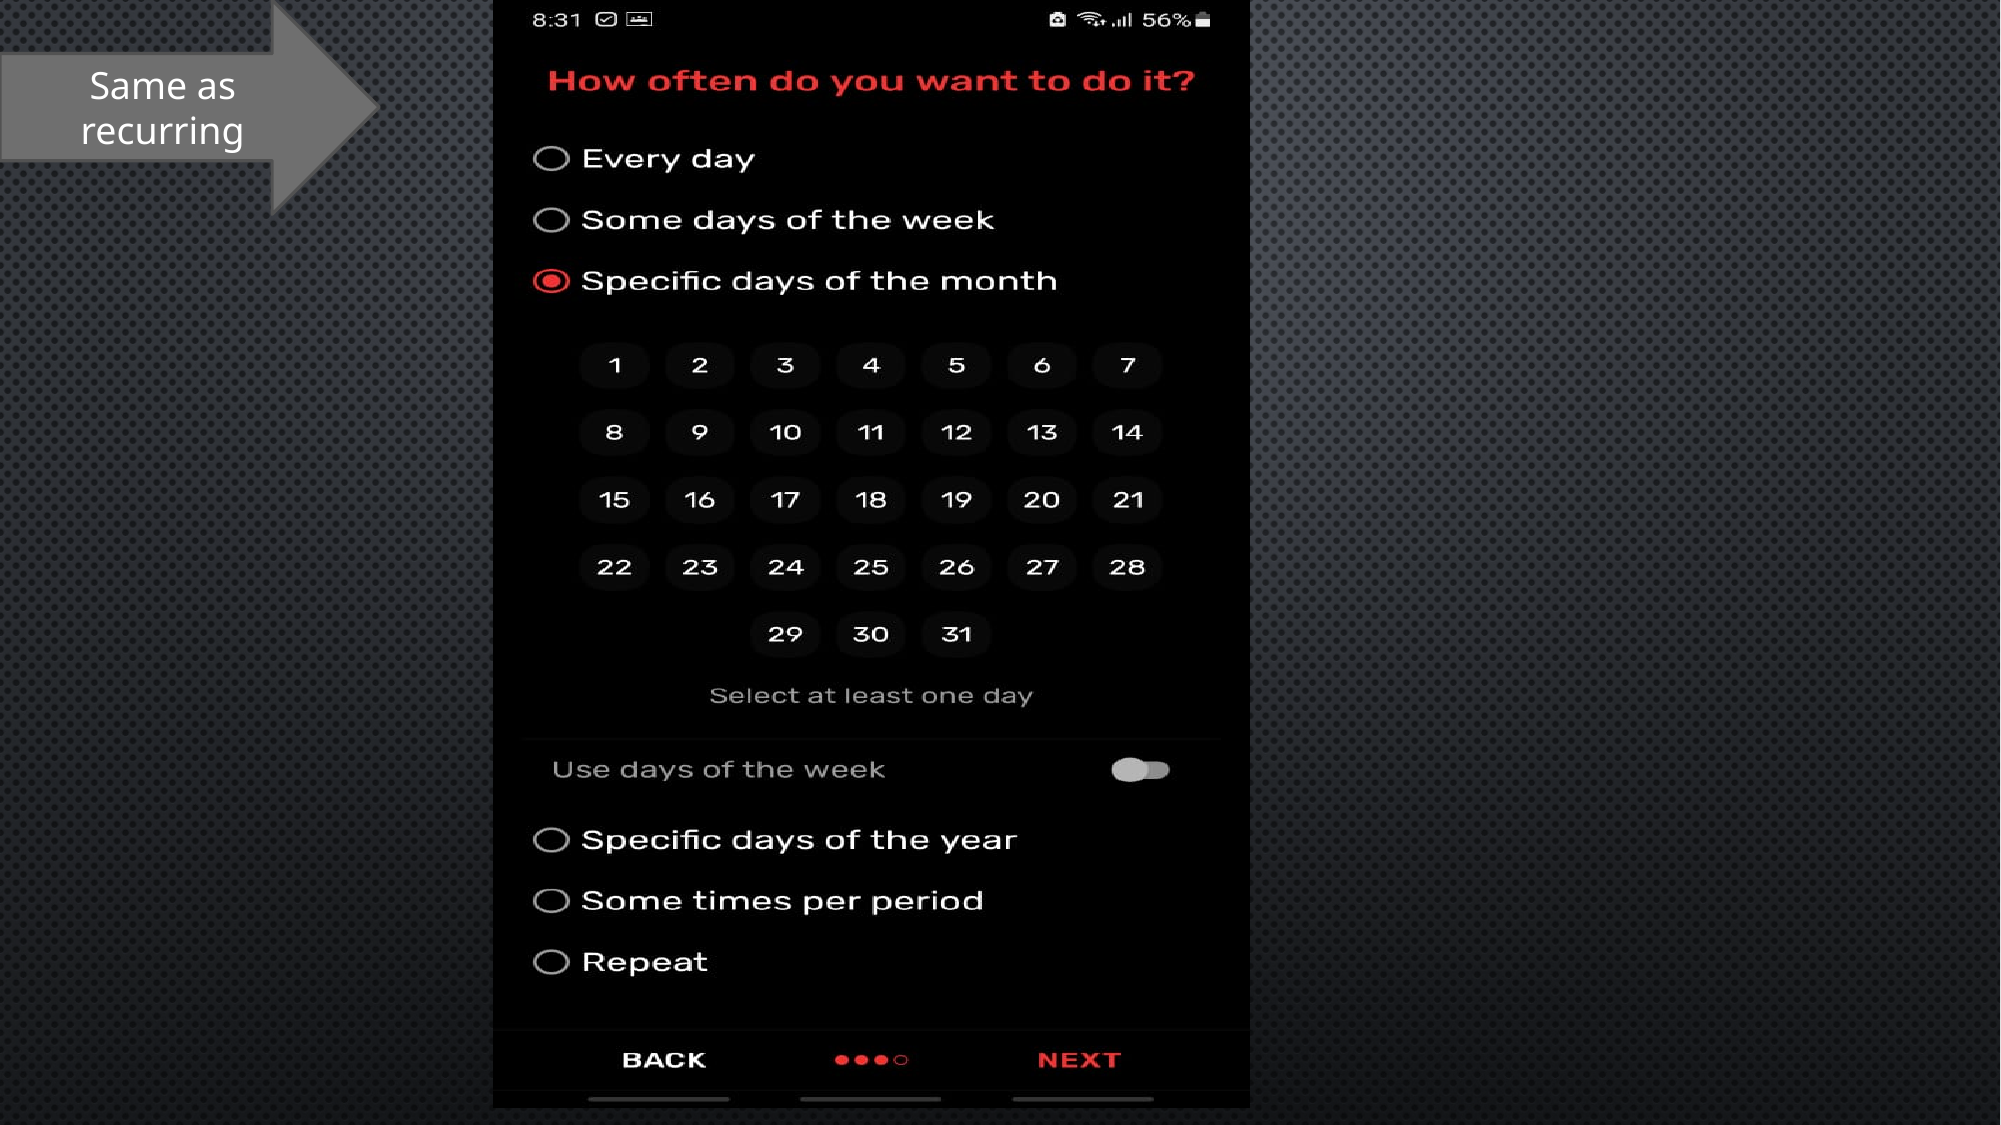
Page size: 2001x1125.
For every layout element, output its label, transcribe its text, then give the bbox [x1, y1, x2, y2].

text_box Same as recurring [0, 0, 381, 216]
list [492, 0, 1251, 1109]
